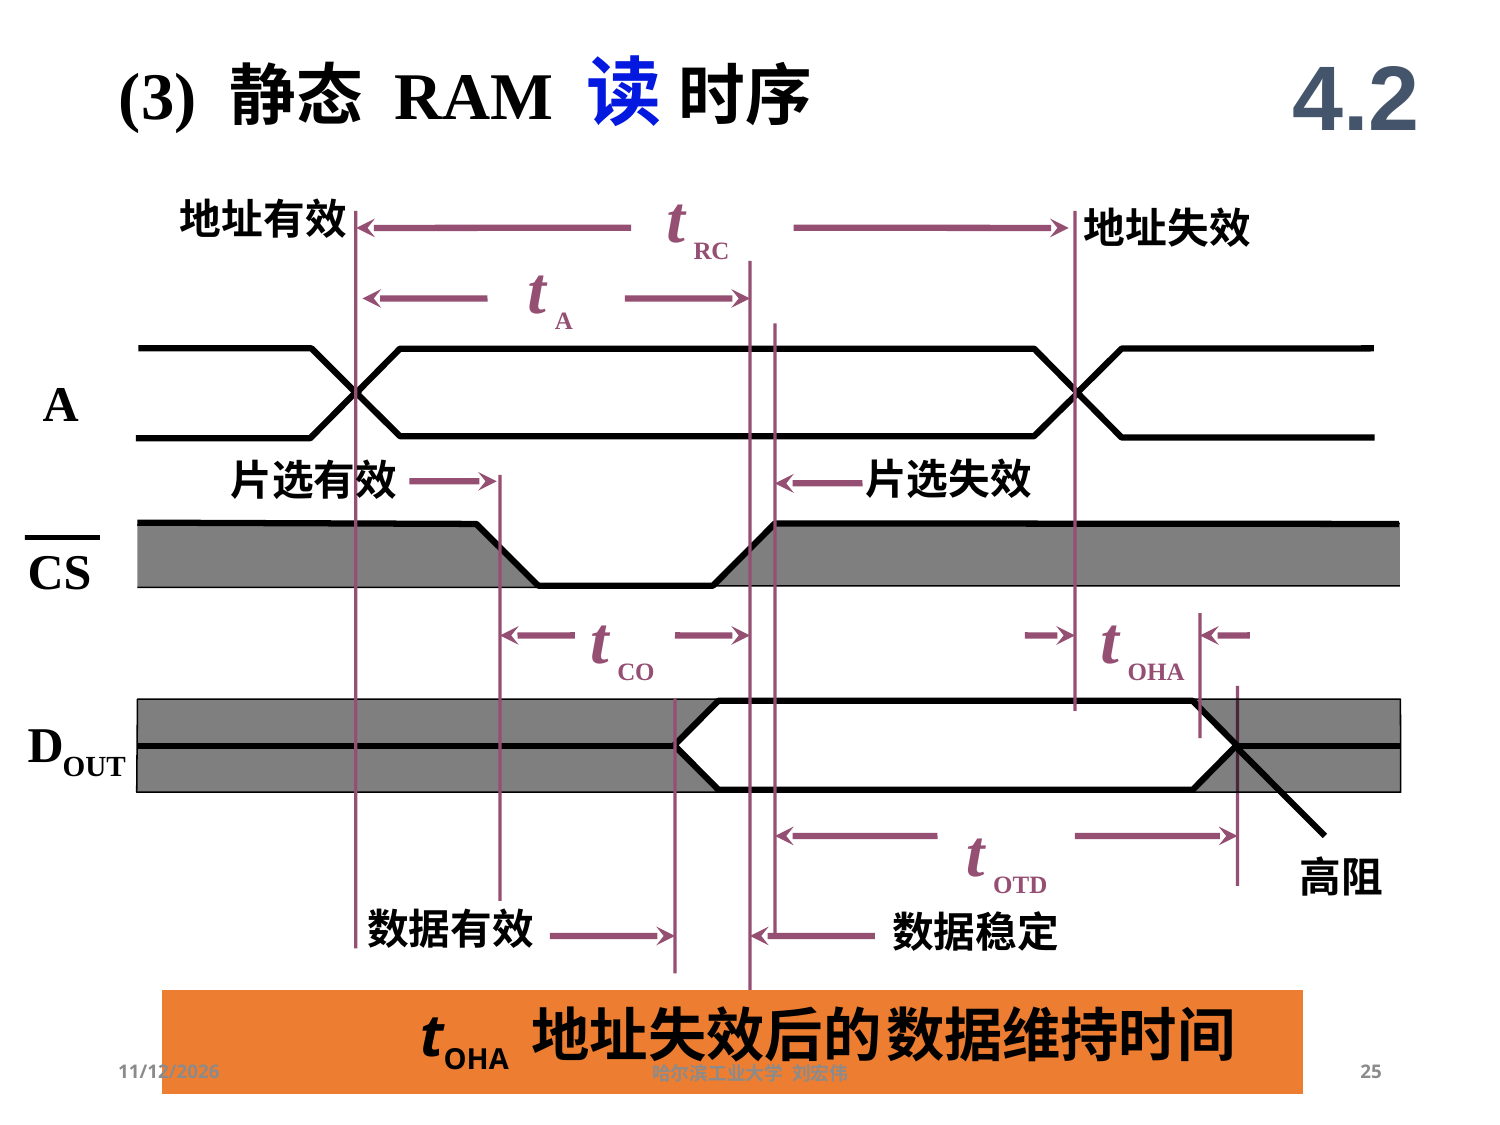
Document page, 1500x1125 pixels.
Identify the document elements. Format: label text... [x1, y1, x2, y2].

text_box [1300, 990, 1313, 1079]
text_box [362, 273, 750, 343]
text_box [12, 185, 1401, 1011]
slide_number 25 [1059, 1042, 1397, 1103]
footer 哈尔滨工业大学 刘宏伟 [496, 1089, 1004, 1103]
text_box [215, 446, 497, 512]
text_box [162, 990, 1388, 1089]
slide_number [103, 1042, 441, 1103]
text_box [356, 168, 1069, 273]
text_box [774, 802, 1238, 906]
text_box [1024, 589, 1250, 694]
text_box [162, 990, 1300, 1080]
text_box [499, 589, 750, 693]
text_box (3) 静态 RAM 读 时序 [87, 37, 975, 143]
text_box 4.2 [1262, 24, 1450, 163]
